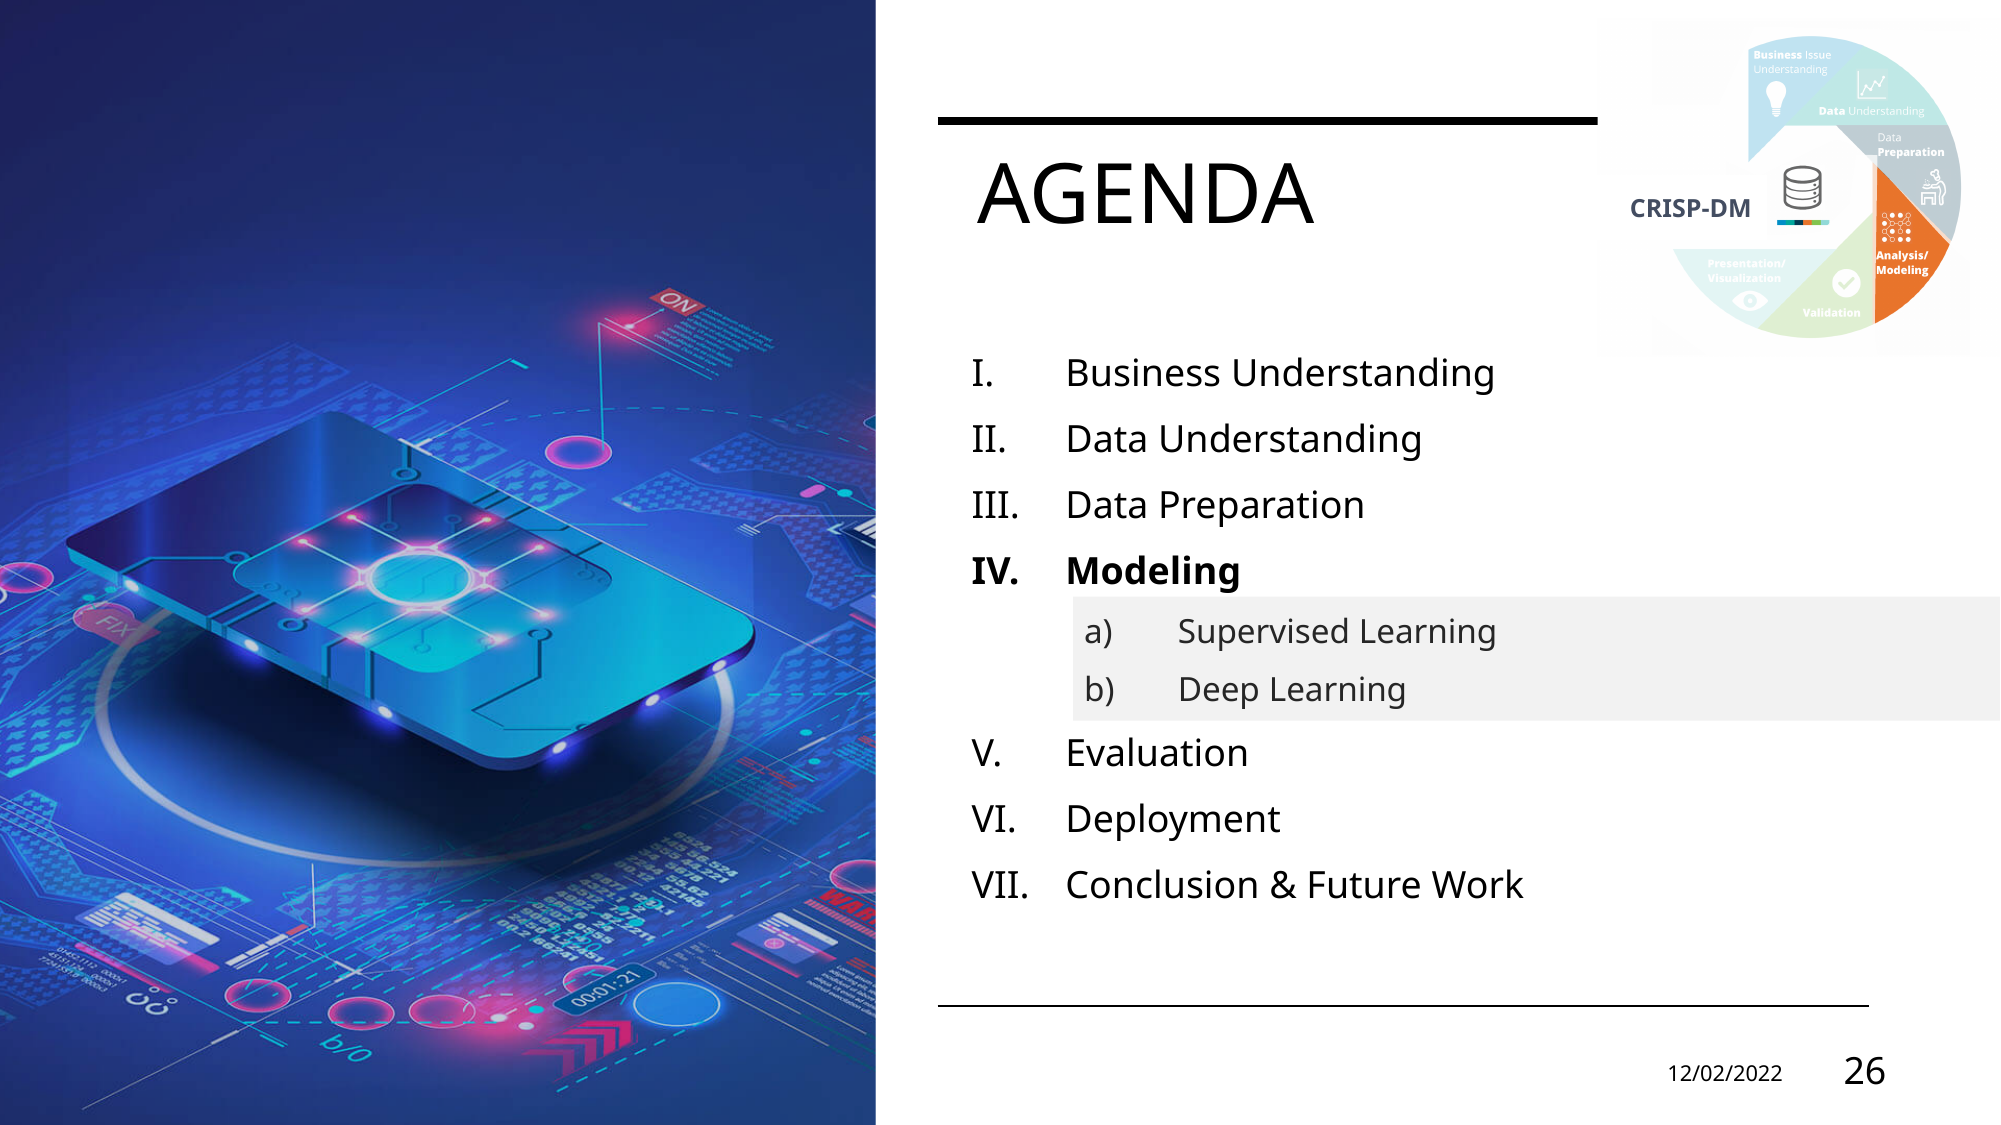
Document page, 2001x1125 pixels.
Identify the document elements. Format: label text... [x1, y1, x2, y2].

text_box [1072, 596, 2000, 722]
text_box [1564, 18, 2000, 406]
picture [0, 0, 876, 1125]
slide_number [1372, 1042, 1791, 1103]
list Business Understanding Data Understanding Data Preparation Modeling Supervised Learning Deep Learning Evaluation Deployment Conclusion & Future Work [956, 341, 1942, 962]
title AGENDA [963, 133, 1564, 341]
slide_number 26 [1791, 1042, 1902, 1103]
